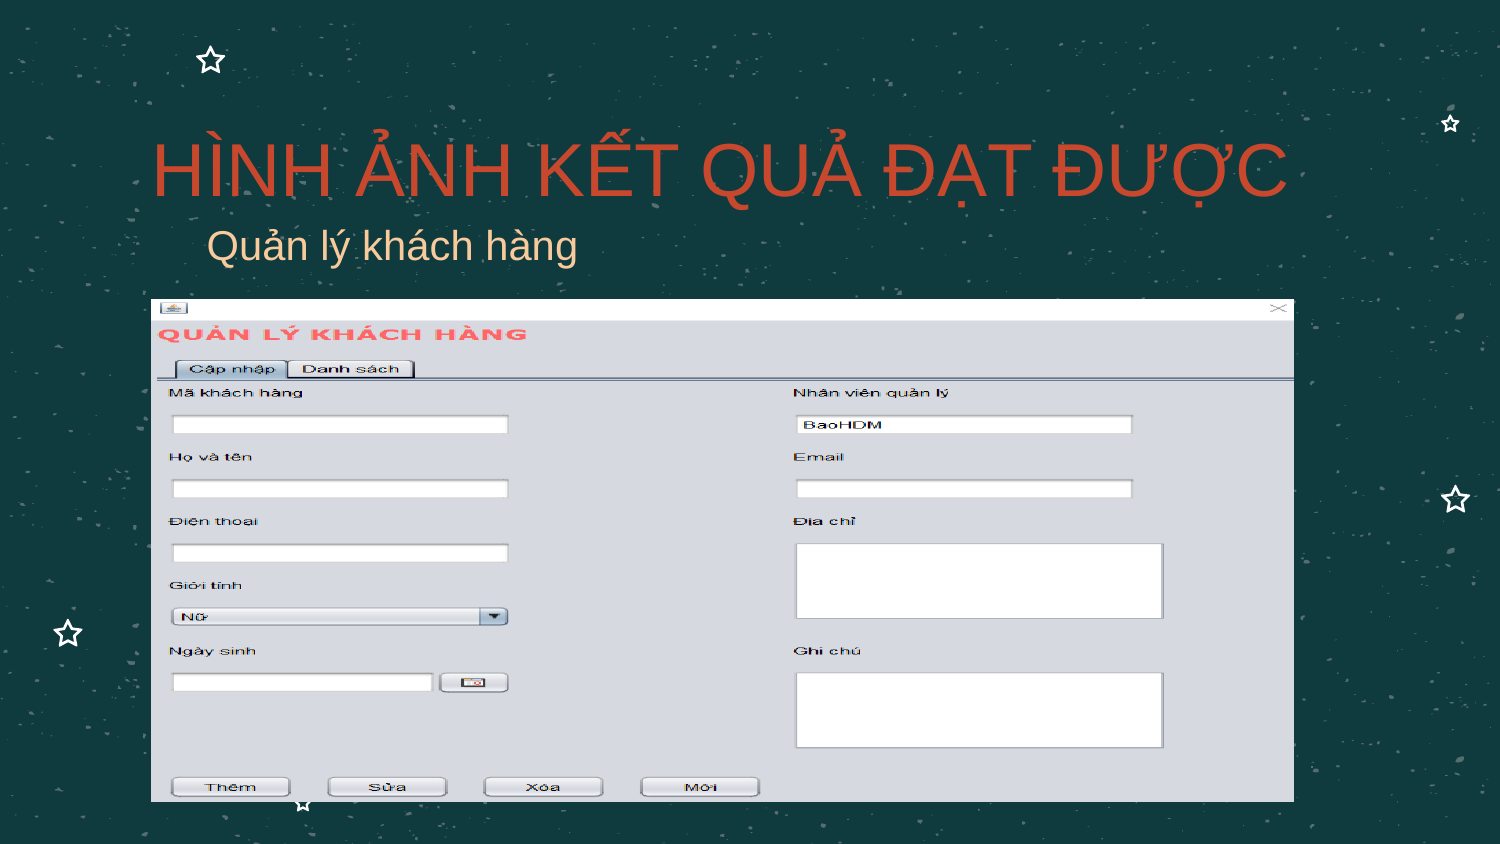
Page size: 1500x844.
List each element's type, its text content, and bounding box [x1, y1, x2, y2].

text_box Quản lý khách hàng [191, 211, 594, 277]
text_box HÌNH ẢNH KẾT QUẢ ĐẠT ĐƯỢC [151, 18, 1500, 212]
picture [0, 0, 1500, 844]
